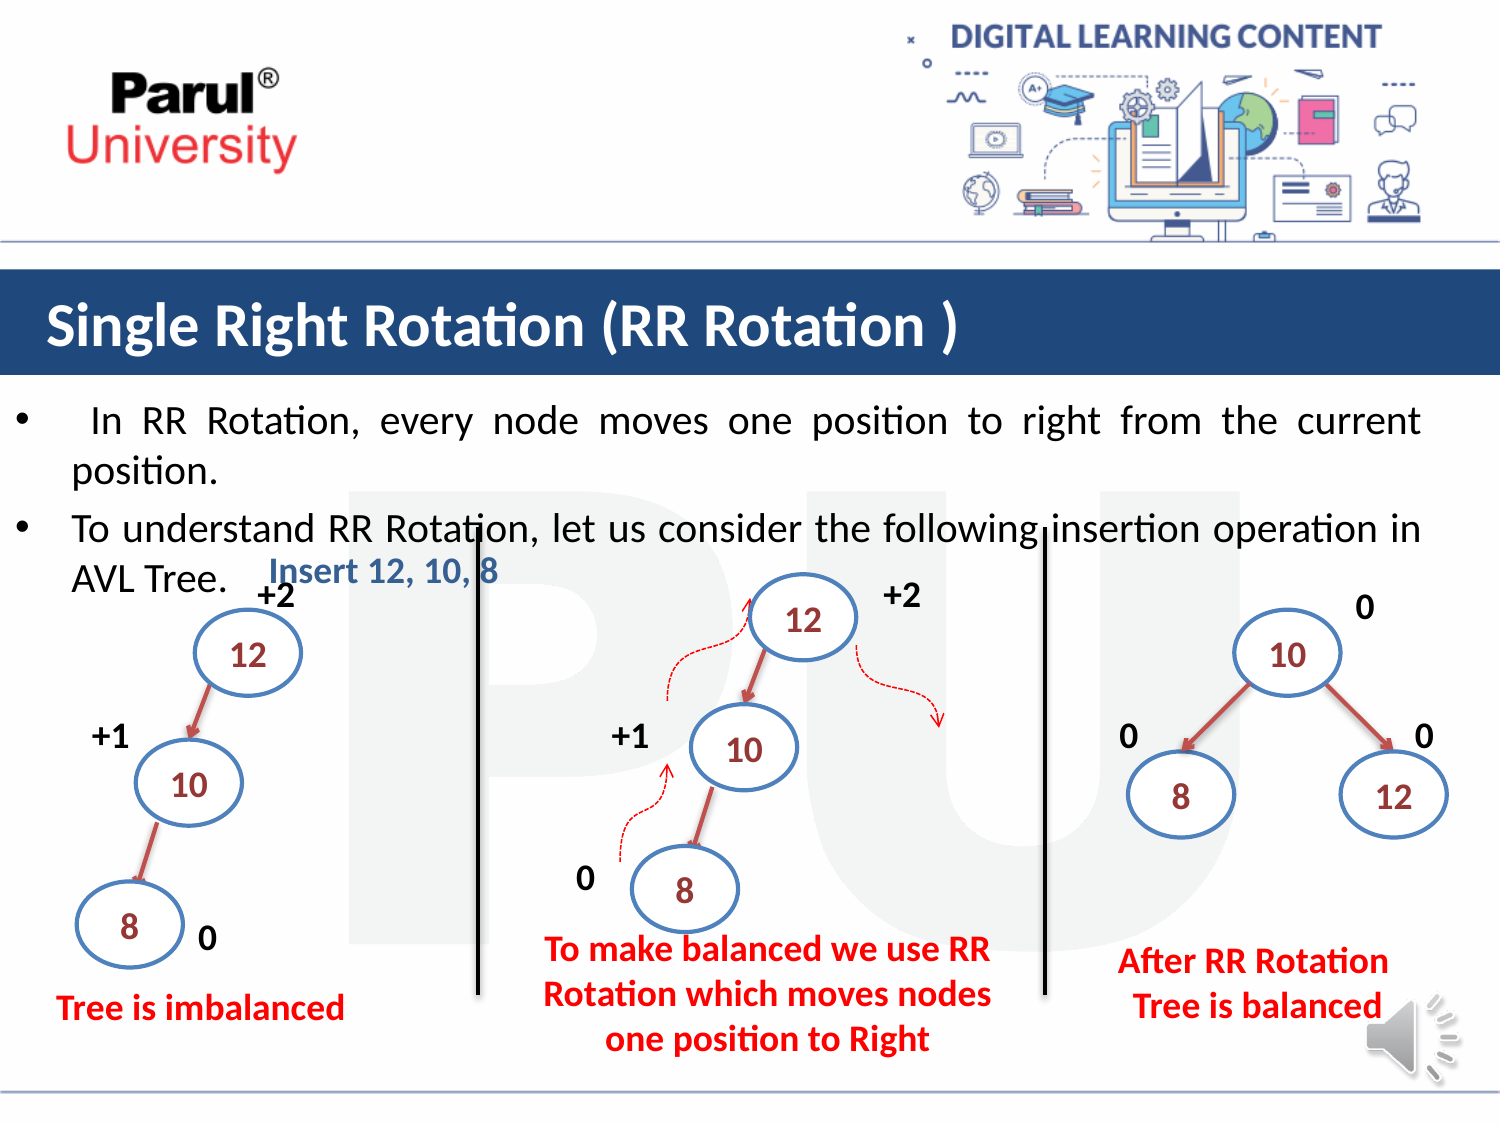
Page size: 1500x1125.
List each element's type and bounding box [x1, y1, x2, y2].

picture [0, 0, 1500, 1125]
text_box [1127, 609, 1448, 838]
text_box [76, 609, 302, 968]
text_box [560, 562, 937, 933]
